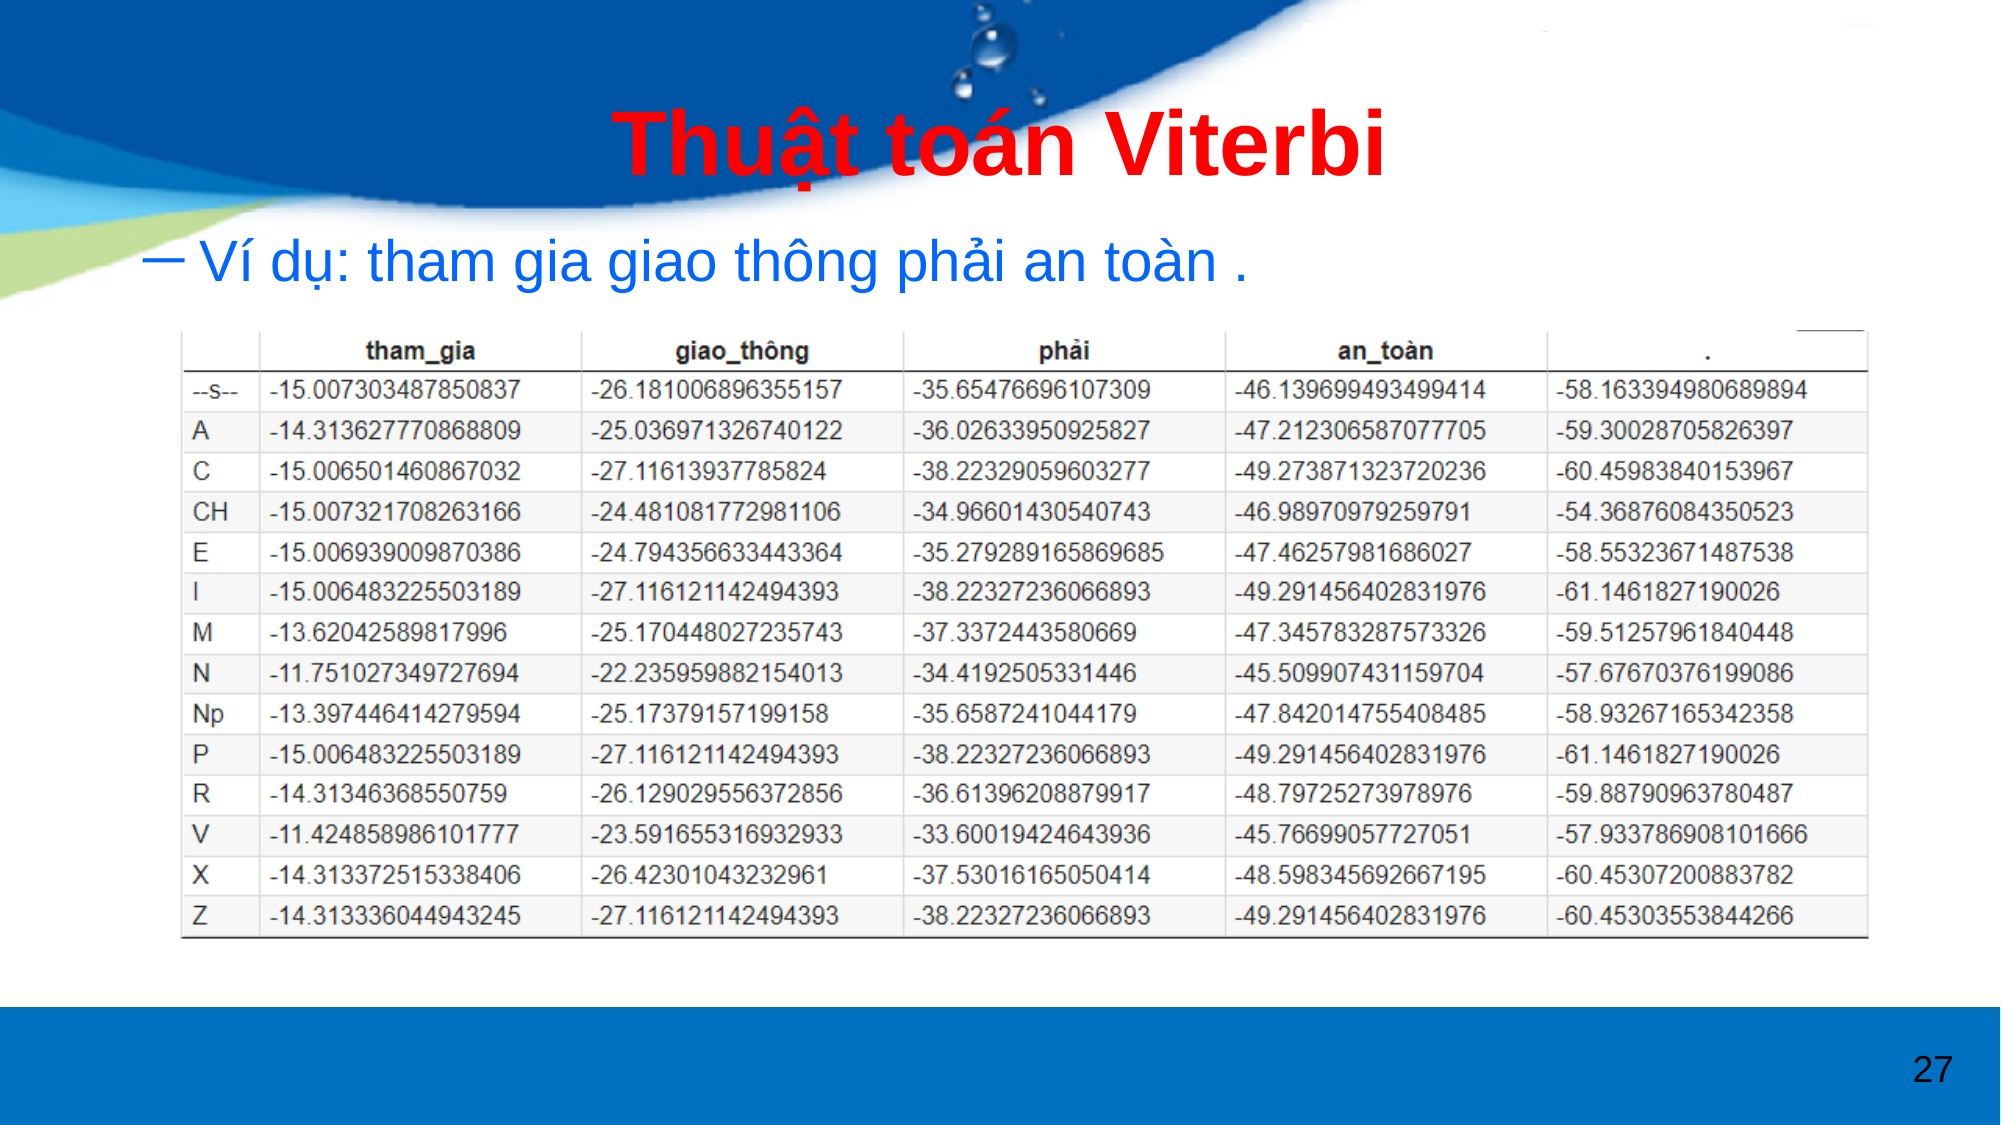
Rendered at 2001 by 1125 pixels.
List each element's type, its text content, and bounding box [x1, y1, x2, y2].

picture [0, 0, 2001, 1125]
title Thuật toán Viterbi [99, 45, 1900, 233]
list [177, 330, 1873, 943]
text_box Ví dụ: tham gia giao thông phải an toàn . [128, 215, 1929, 350]
